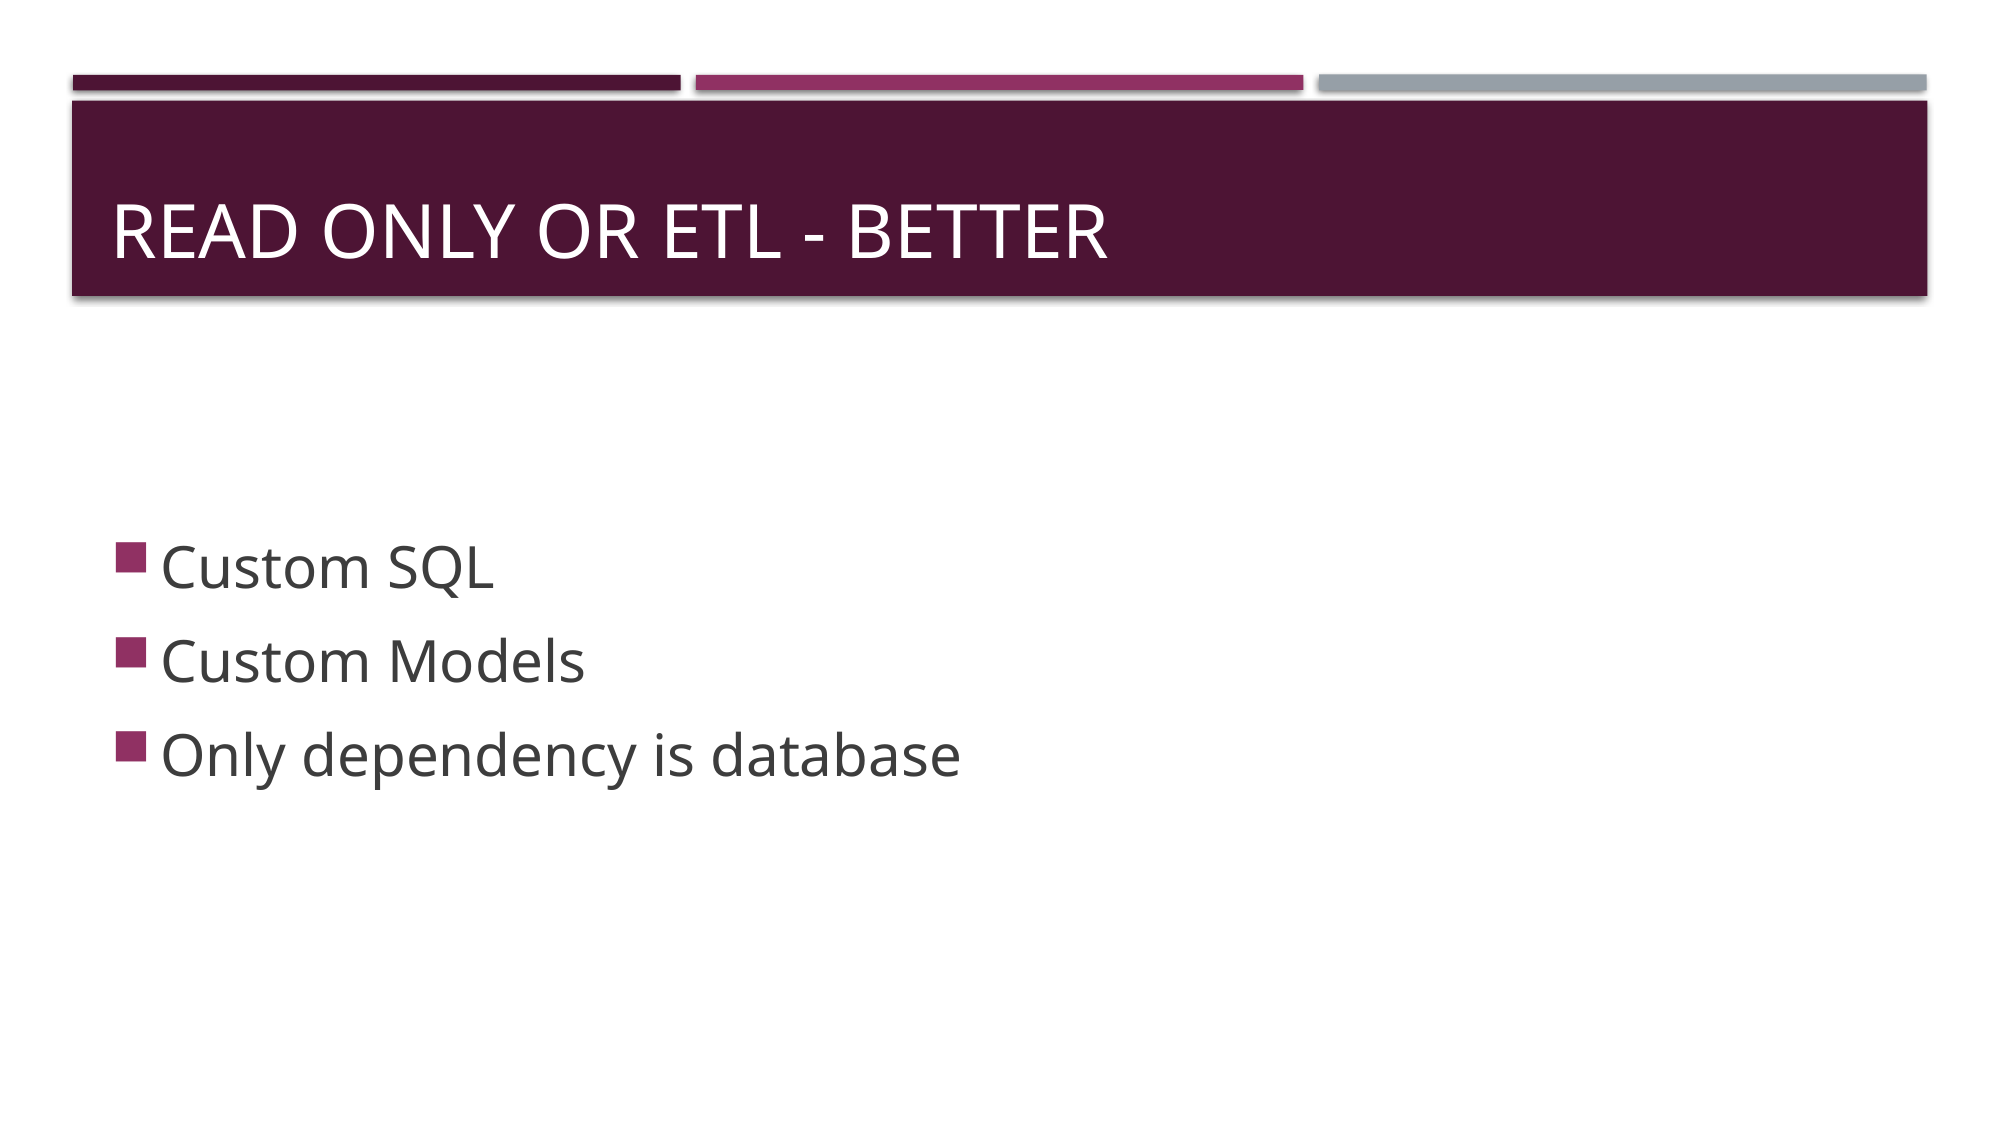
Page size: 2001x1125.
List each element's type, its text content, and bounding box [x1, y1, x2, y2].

list Custom SQL Custom Models Only dependency is database [95, 357, 1905, 962]
title Read Only or ETL - Better [95, 115, 1905, 282]
